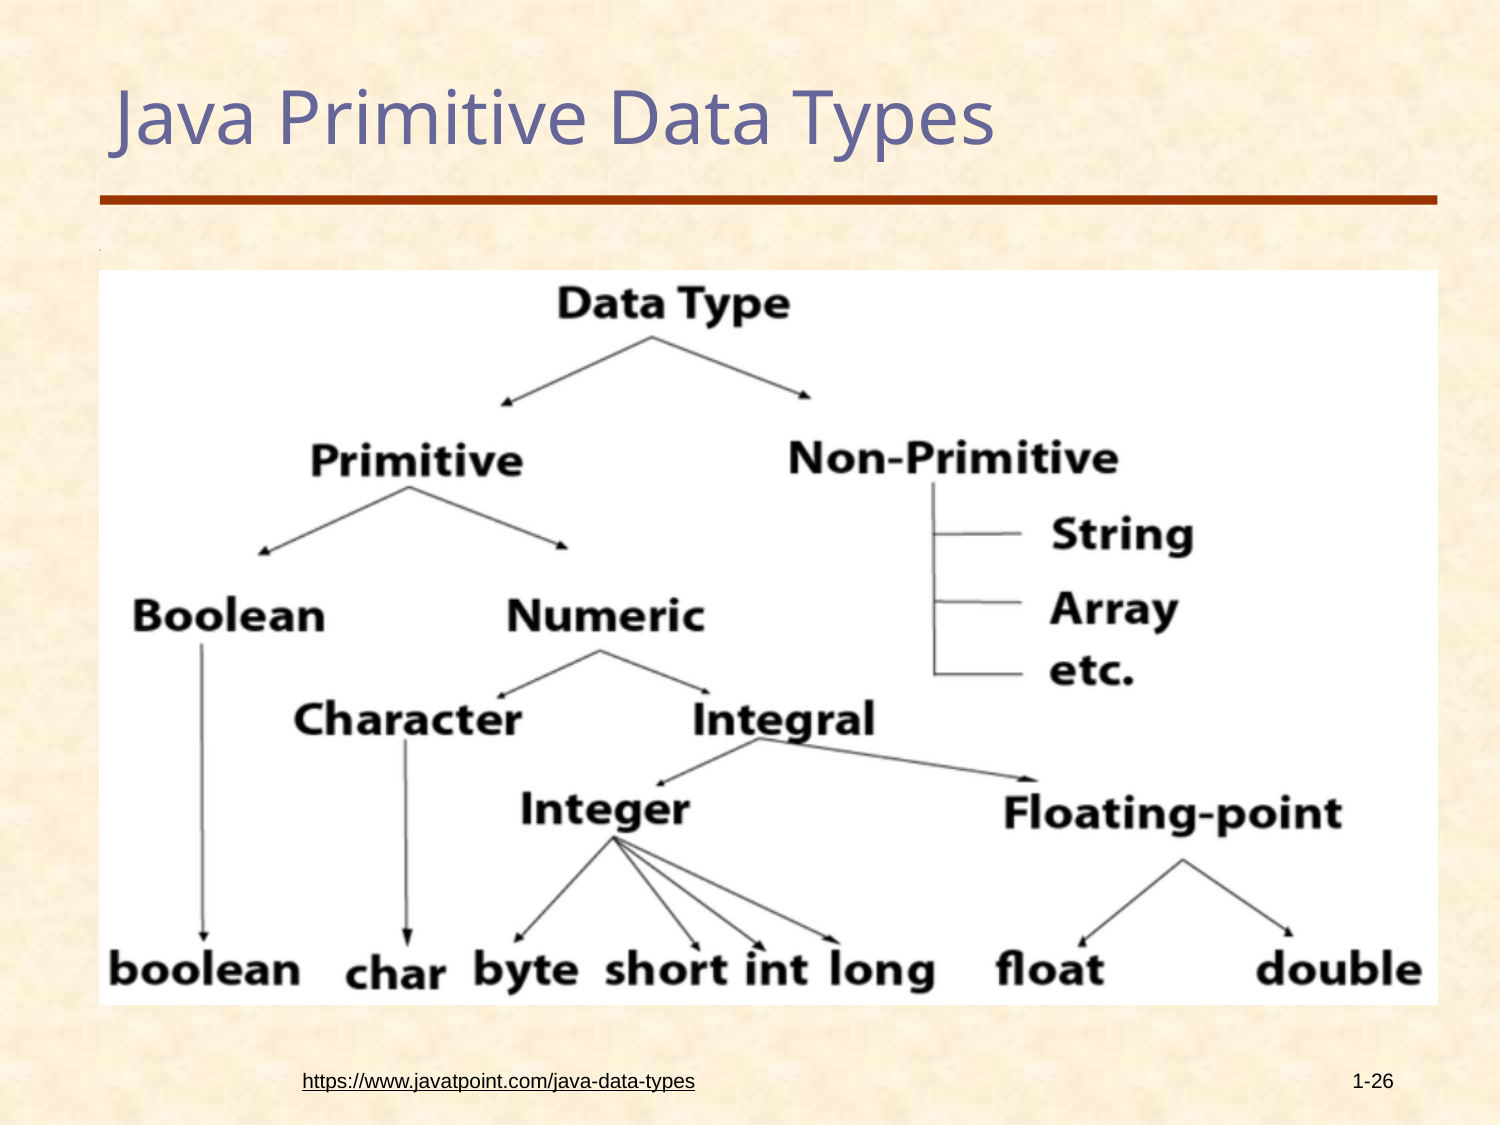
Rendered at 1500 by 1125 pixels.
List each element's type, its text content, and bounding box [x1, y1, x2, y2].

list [99, 270, 1438, 1005]
title Java Primitive Data Types [99, 62, 1438, 251]
picture [0, 0, 1500, 1125]
slide_number https://www.javatpoint.com/java-data-types 1-26 [287, 1024, 1413, 1101]
